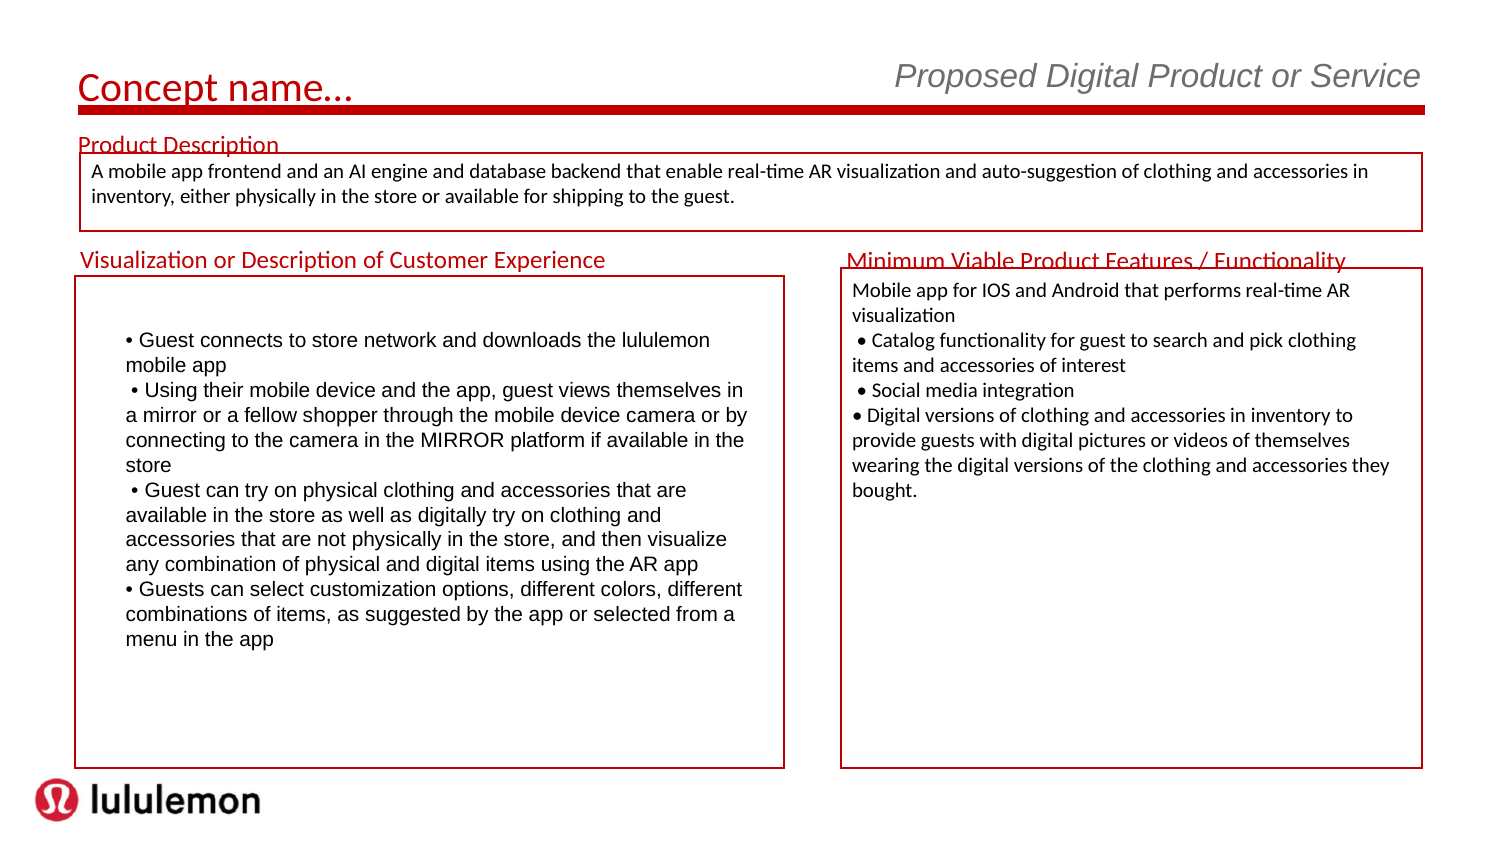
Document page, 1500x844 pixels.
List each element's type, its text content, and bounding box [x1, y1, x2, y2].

text_box [80, 153, 1423, 232]
text_box Concept name… [62, 52, 458, 118]
text_box Minimum Viable Product Features / Functionality [831, 236, 1435, 282]
text_box A mobile app frontend and an AI engine and database backend that enable real-time AR visualization and auto-suggestion of clothing and accessories in inventory, either physically in the store or available for shipping to the guest. [76, 150, 1398, 215]
picture [33, 773, 265, 827]
text_box Proposed Digital Product or Service [841, 53, 1423, 94]
text_box Product Description [62, 121, 458, 167]
text_box Mobile app for IOS and Android that performs real-time AR visualization • Catalog functionality for guest to search and pick clothing items and accessories of interest • Social media integration • Digital versions of clothing and accessories in inventory to provide guests with digital pictures or videos of themselves wearing the digital versions of the clothing and accessories they bought. [837, 269, 1418, 509]
text_box [74, 275, 785, 769]
text_box Visualization or Description of Customer Experience [64, 236, 726, 282]
text_box [841, 268, 1423, 769]
text_box • Guest connects to store network and downloads the lululemon mobile app • Using their mobile device and the app, guest views themselves in a mirror or a fellow shopper through the mobile device camera or by connecting to the camera in the MIRROR platform if available in the store • Guest can try on physical clothing and accessories that are available in the store as well as digitally try on clothing and accessories that are not physically in the store, and then visualize any combination of physical and digital items using the AR app • Guests can select customization options, different colors, different combinations of items, as suggested by the app or selected from a menu in the app [110, 311, 772, 738]
